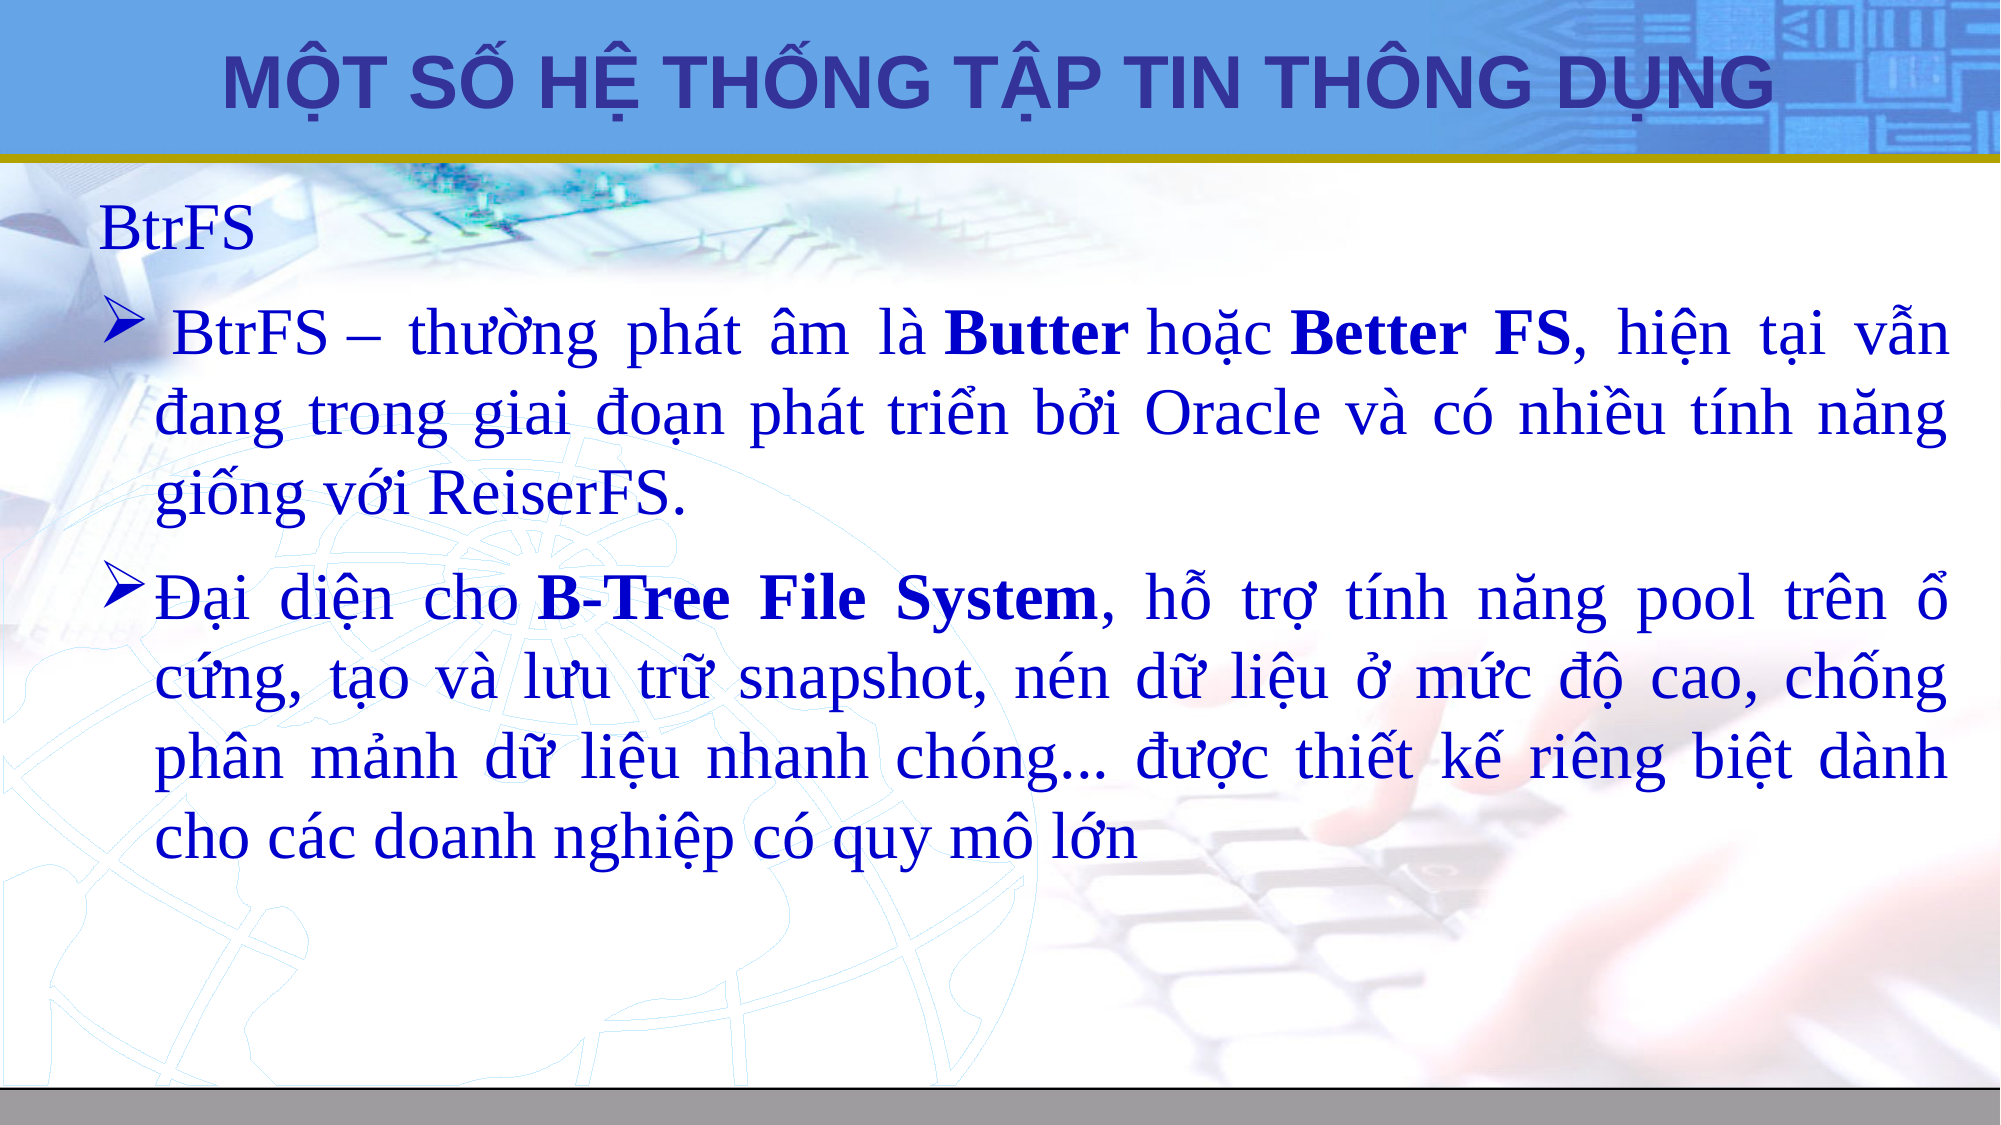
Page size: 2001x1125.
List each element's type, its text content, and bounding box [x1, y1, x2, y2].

title MỘT SỐ HỆ THỐNG TẬP TIN THÔNG DỤNG [0, 9, 2000, 148]
list BtrFS BtrFS – thường phát âm là Butter hoặc Better FS, hiện tại vẫn đang trong giai đoạn phát triển bởi Oracle và có nhiều tính năng giống với ReiserFS. Đại diện cho B-Tree File System, hỗ trợ tính năng pool trên ổ cứng, tạo và lưu trữ snapshot, nén dữ liệu ở mức độ cao, chống phân mảnh dữ liệu nhanh chóng... được thiết kế riêng biệt dành cho các doanh nghiệp có quy mô lớn [83, 174, 1967, 1075]
picture [0, 0, 2001, 1125]
